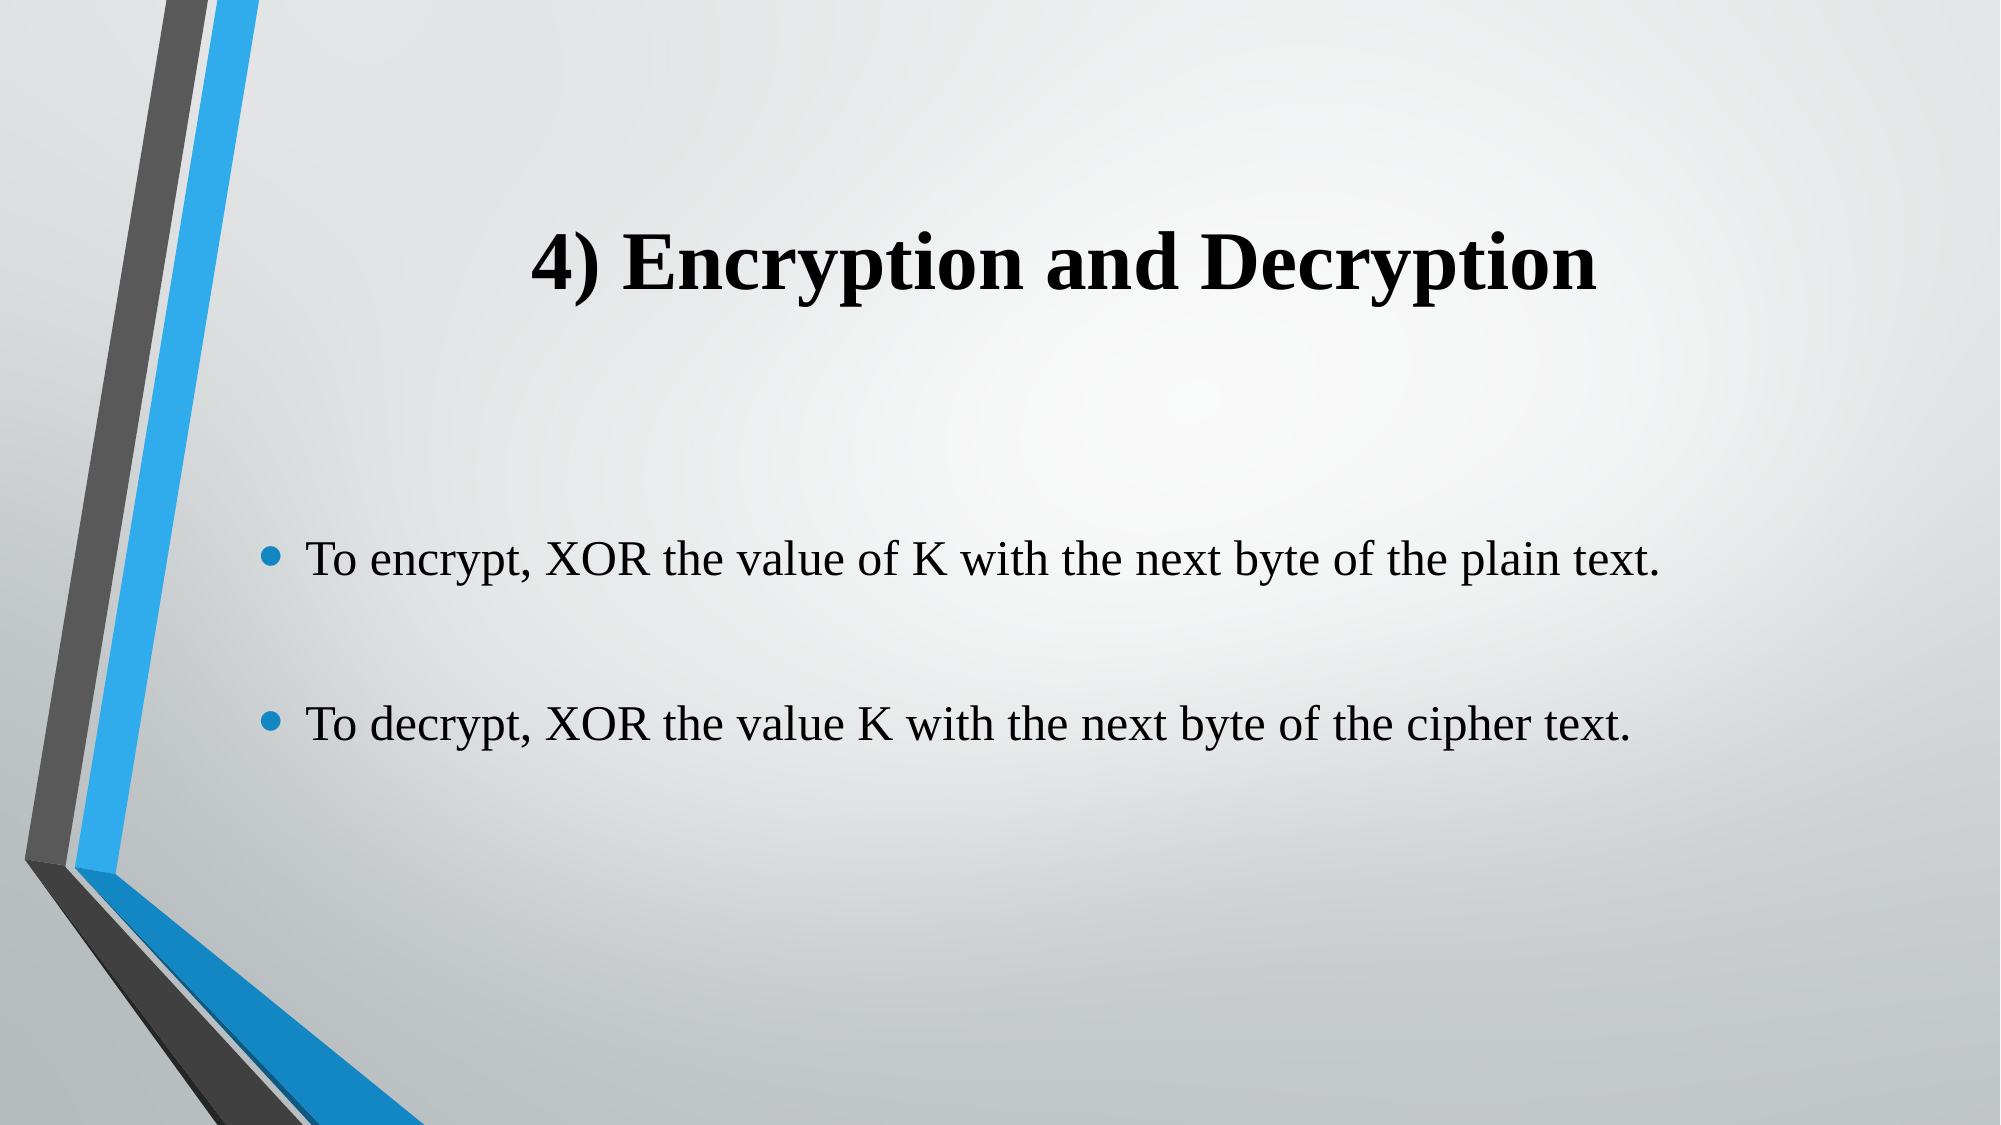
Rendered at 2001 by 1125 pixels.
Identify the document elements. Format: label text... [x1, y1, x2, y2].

title 4) Encryption and Decryption [243, 112, 1887, 371]
list To encrypt, XOR the value of K with the next byte of the plain text. To decrypt, XOR the value K with the next byte of the cipher text. [243, 371, 1887, 905]
